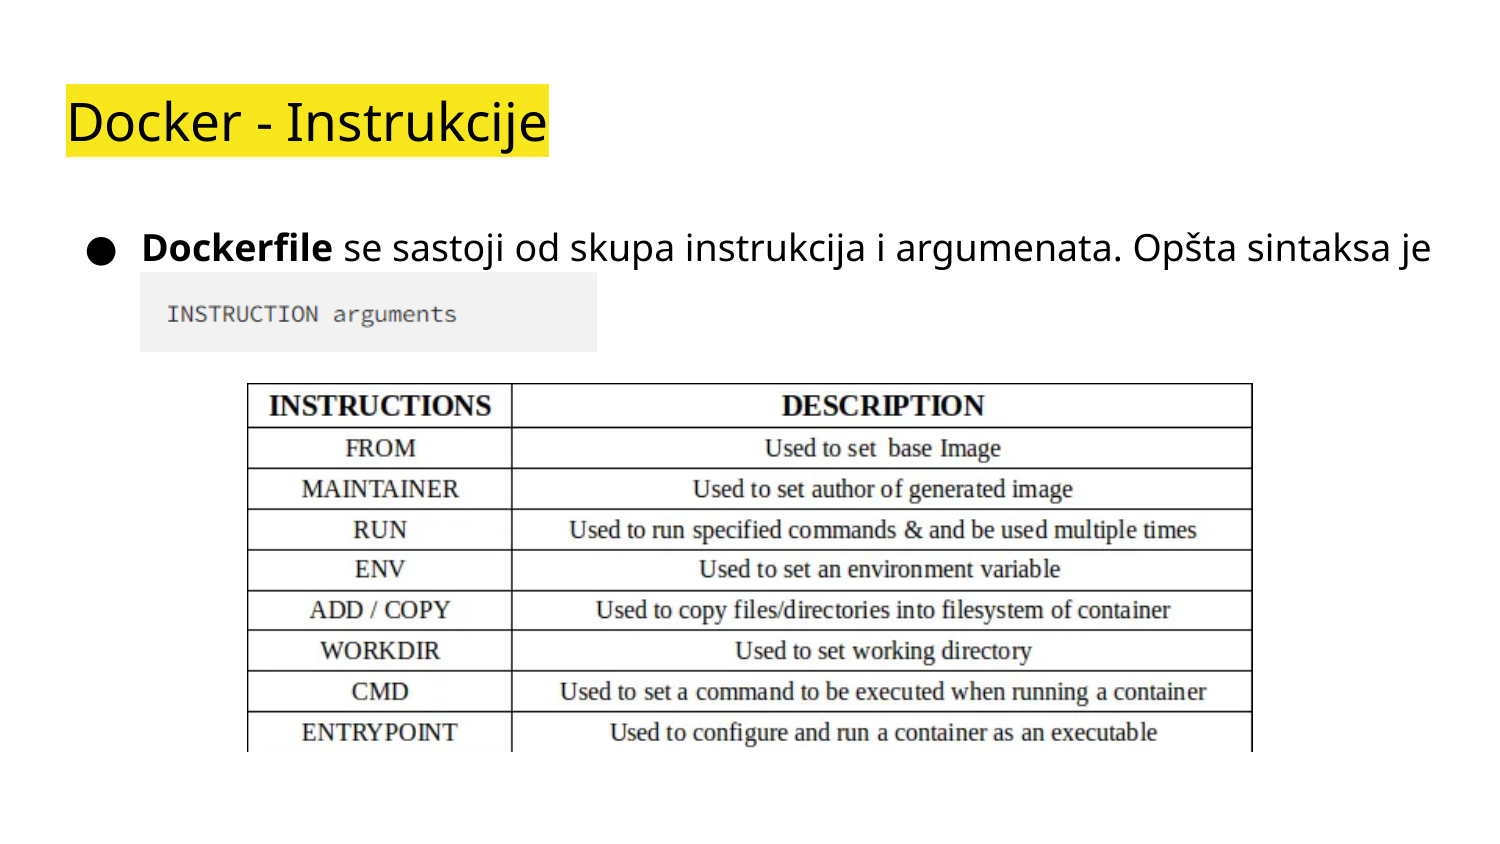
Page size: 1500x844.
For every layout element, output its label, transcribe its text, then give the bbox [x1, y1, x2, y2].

title Docker - Instrukcije [51, 72, 1449, 167]
picture [247, 383, 1253, 752]
picture [140, 270, 597, 353]
list Dockerfile se sastoji od skupa instrukcija i argumenata. Opšta sintaksa je [51, 202, 1449, 836]
